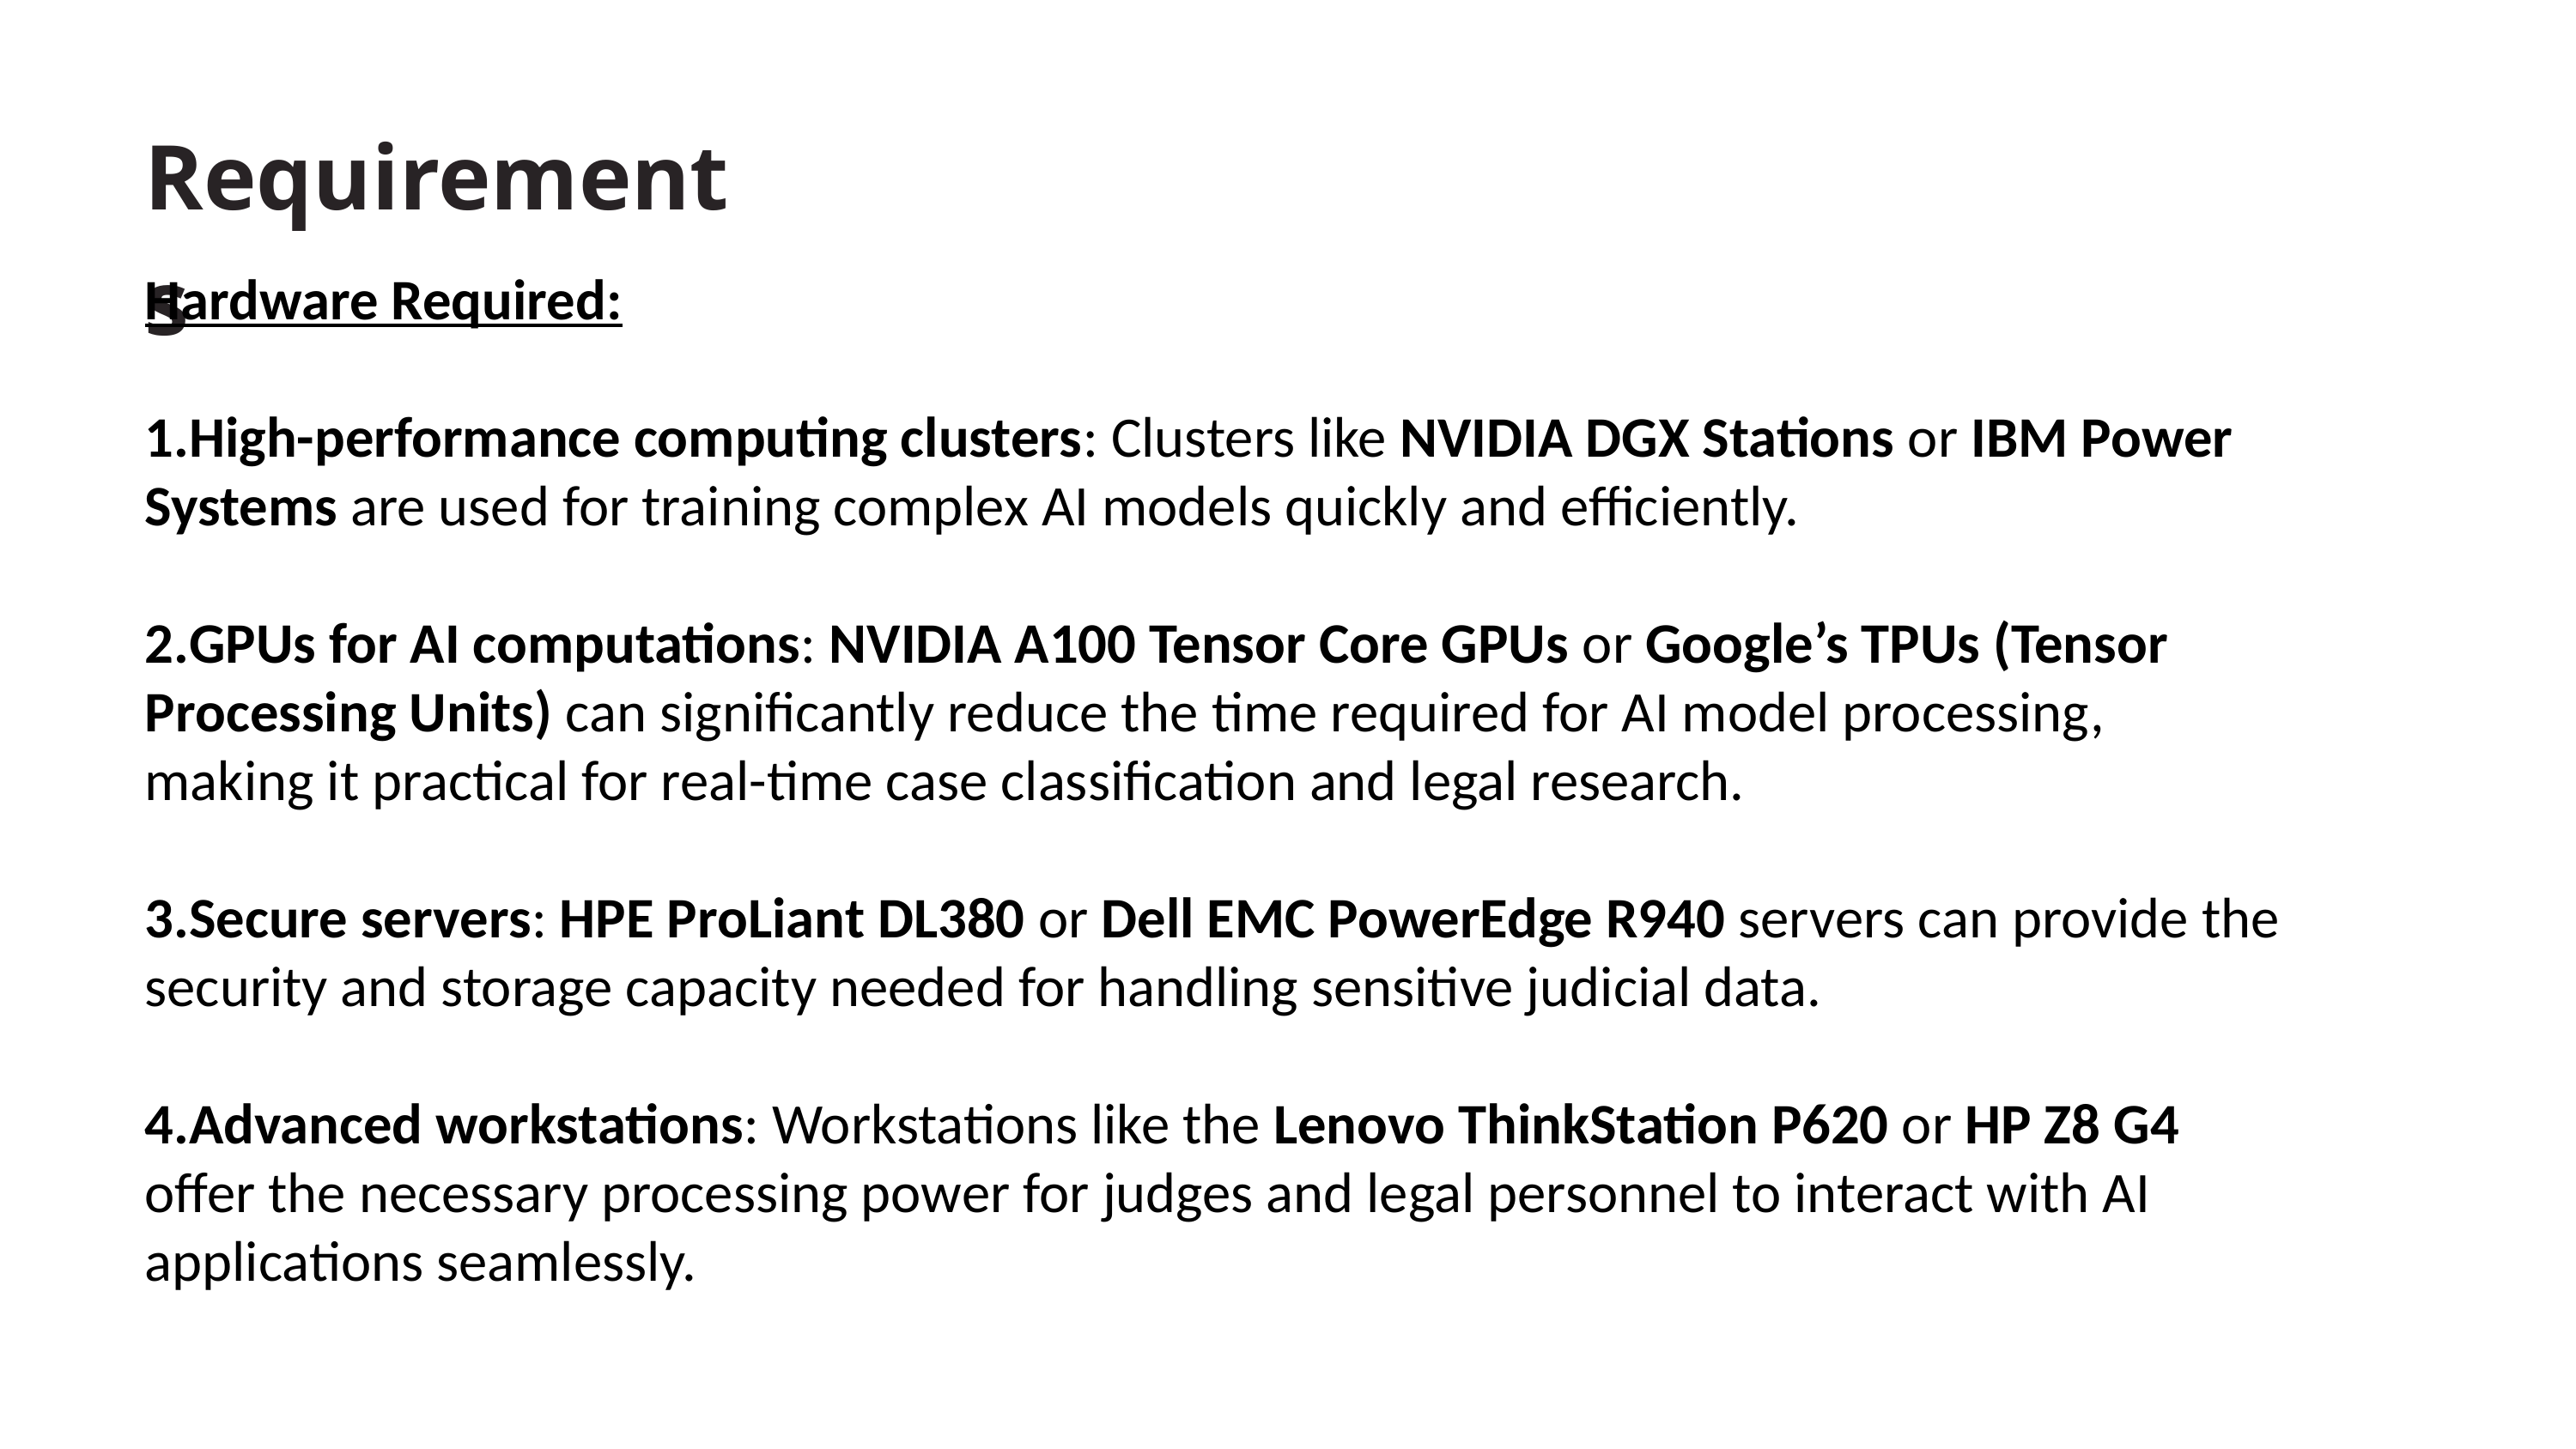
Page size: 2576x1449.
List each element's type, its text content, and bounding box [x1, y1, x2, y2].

text_box Hardware Required: High-performance computing clusters: Clusters like NVIDIA DGX Stations or IBM Power Systems are used for training complex AI models quickly and efficiently. GPUs for AI computations: NVIDIA A100 Tensor Core GPUs or Google’s TPUs (Tensor Processing Units) can significantly reduce the time required for AI model processing, making it practical for real-time case classification and legal research. Secure servers: HPE ProLiant DL380 or Dell EMC PowerEdge R940 servers can provide the security and storage capacity needed for handling sensitive judicial data. Advanced workstations: Workstations like the Lenovo ThinkStation P620 or HP Z8 G4 offer the necessary processing power for judges and legal personnel to interact with AI applications seamlessly. [144, 263, 2287, 1293]
text_box Requirements [144, 102, 751, 263]
